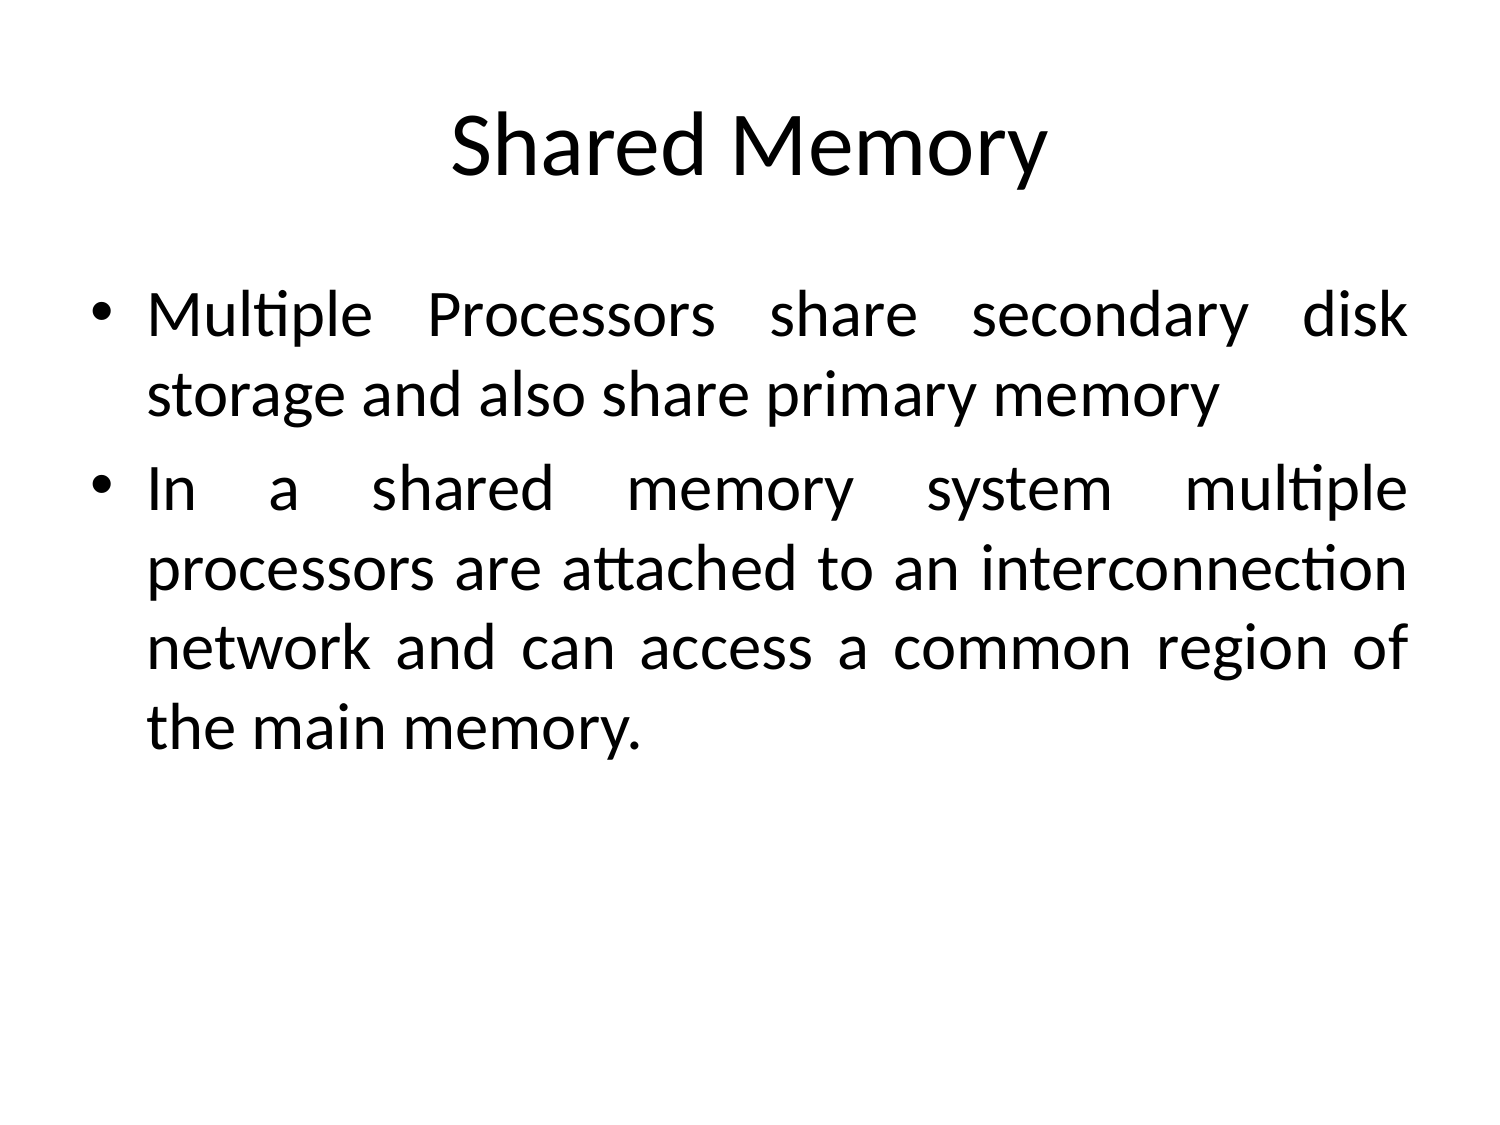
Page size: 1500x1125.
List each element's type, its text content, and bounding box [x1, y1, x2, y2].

title Shared Memory [75, 45, 1425, 233]
list Multiple Processors share secondary disk storage and also share primary memory In a shared memory system multiple processors are attached to an interconnection network and can access a common region of the main memory. [75, 262, 1425, 1005]
